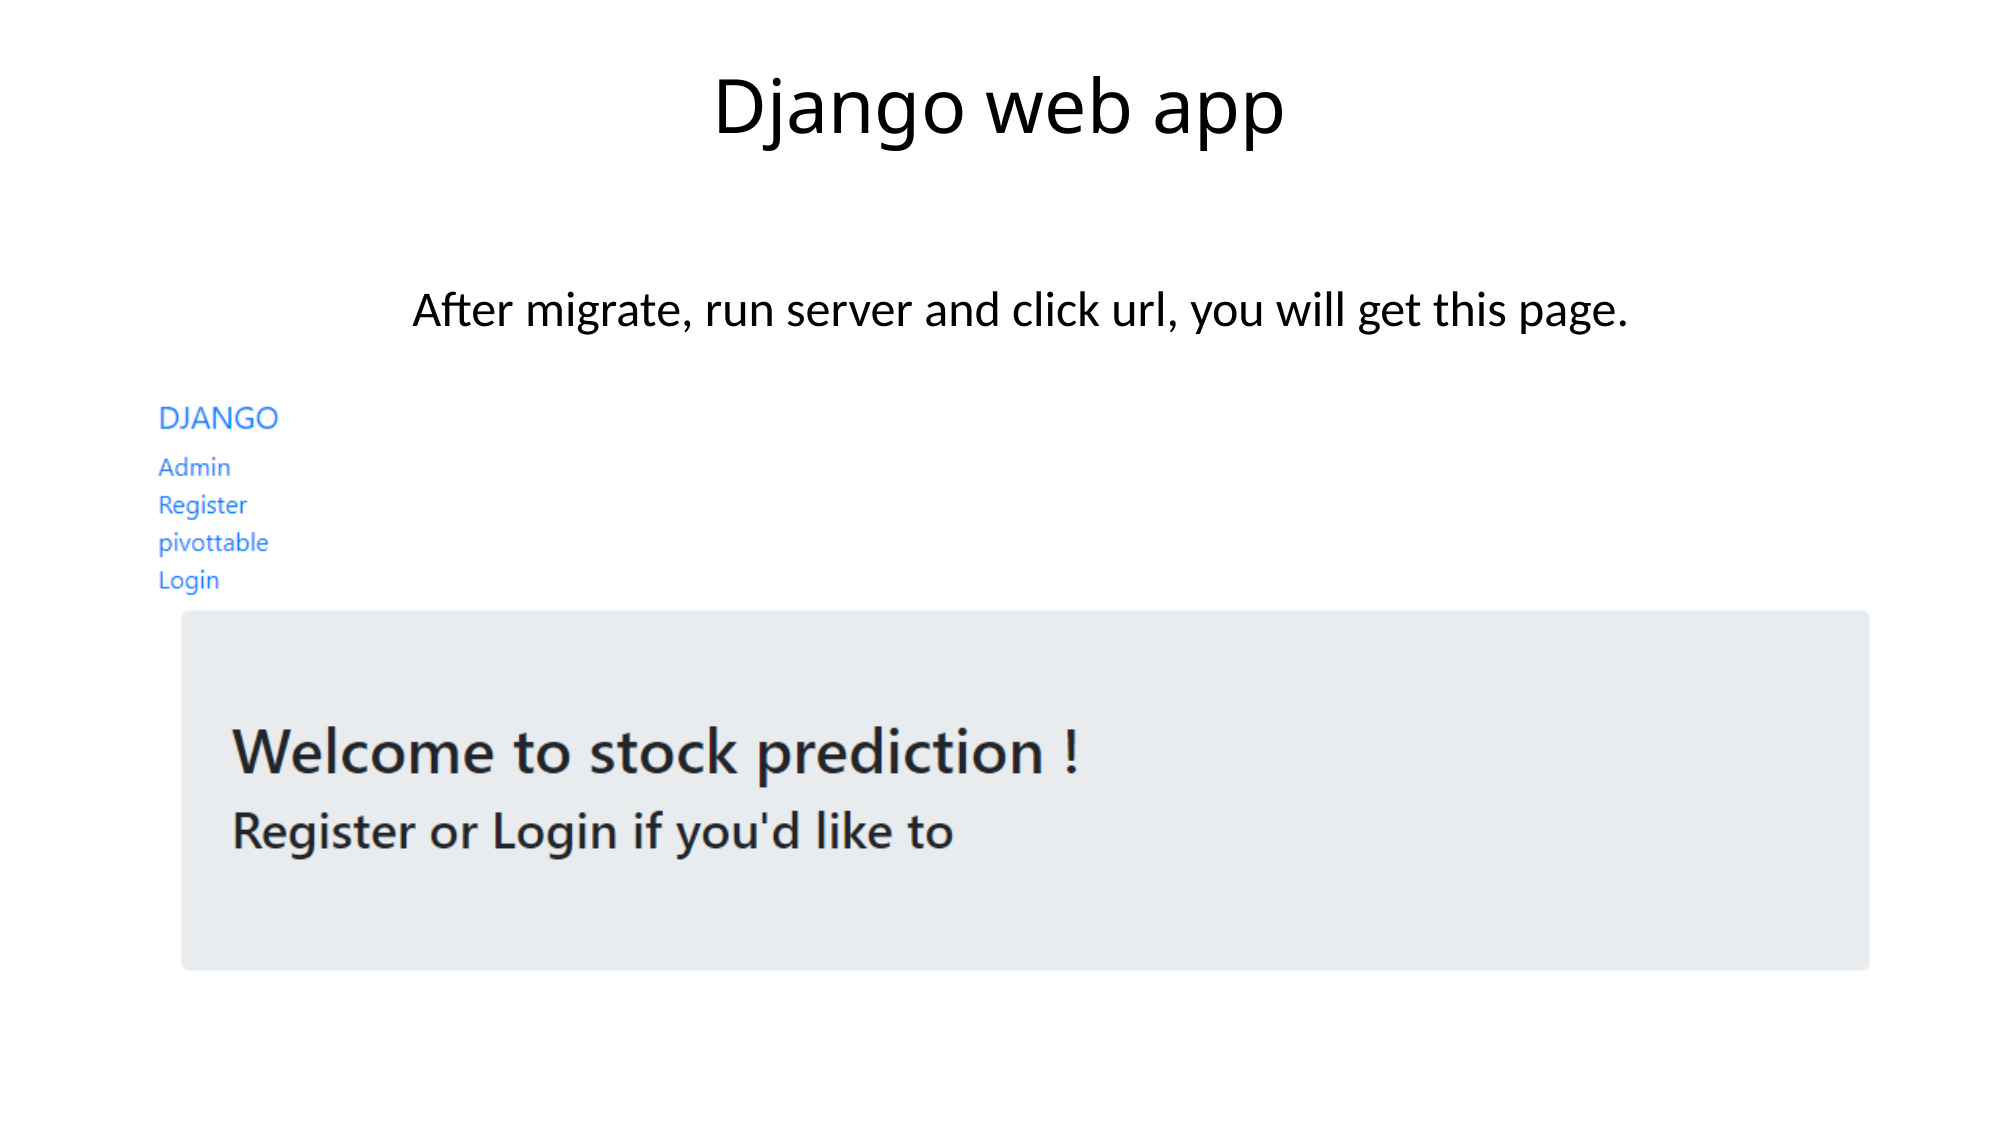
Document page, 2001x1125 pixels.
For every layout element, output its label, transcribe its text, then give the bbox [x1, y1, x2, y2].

subtitle After migrate, run server and click url, you will get this page. [271, 276, 1772, 362]
picture [141, 379, 1901, 999]
title Django web app [249, 29, 1750, 158]
